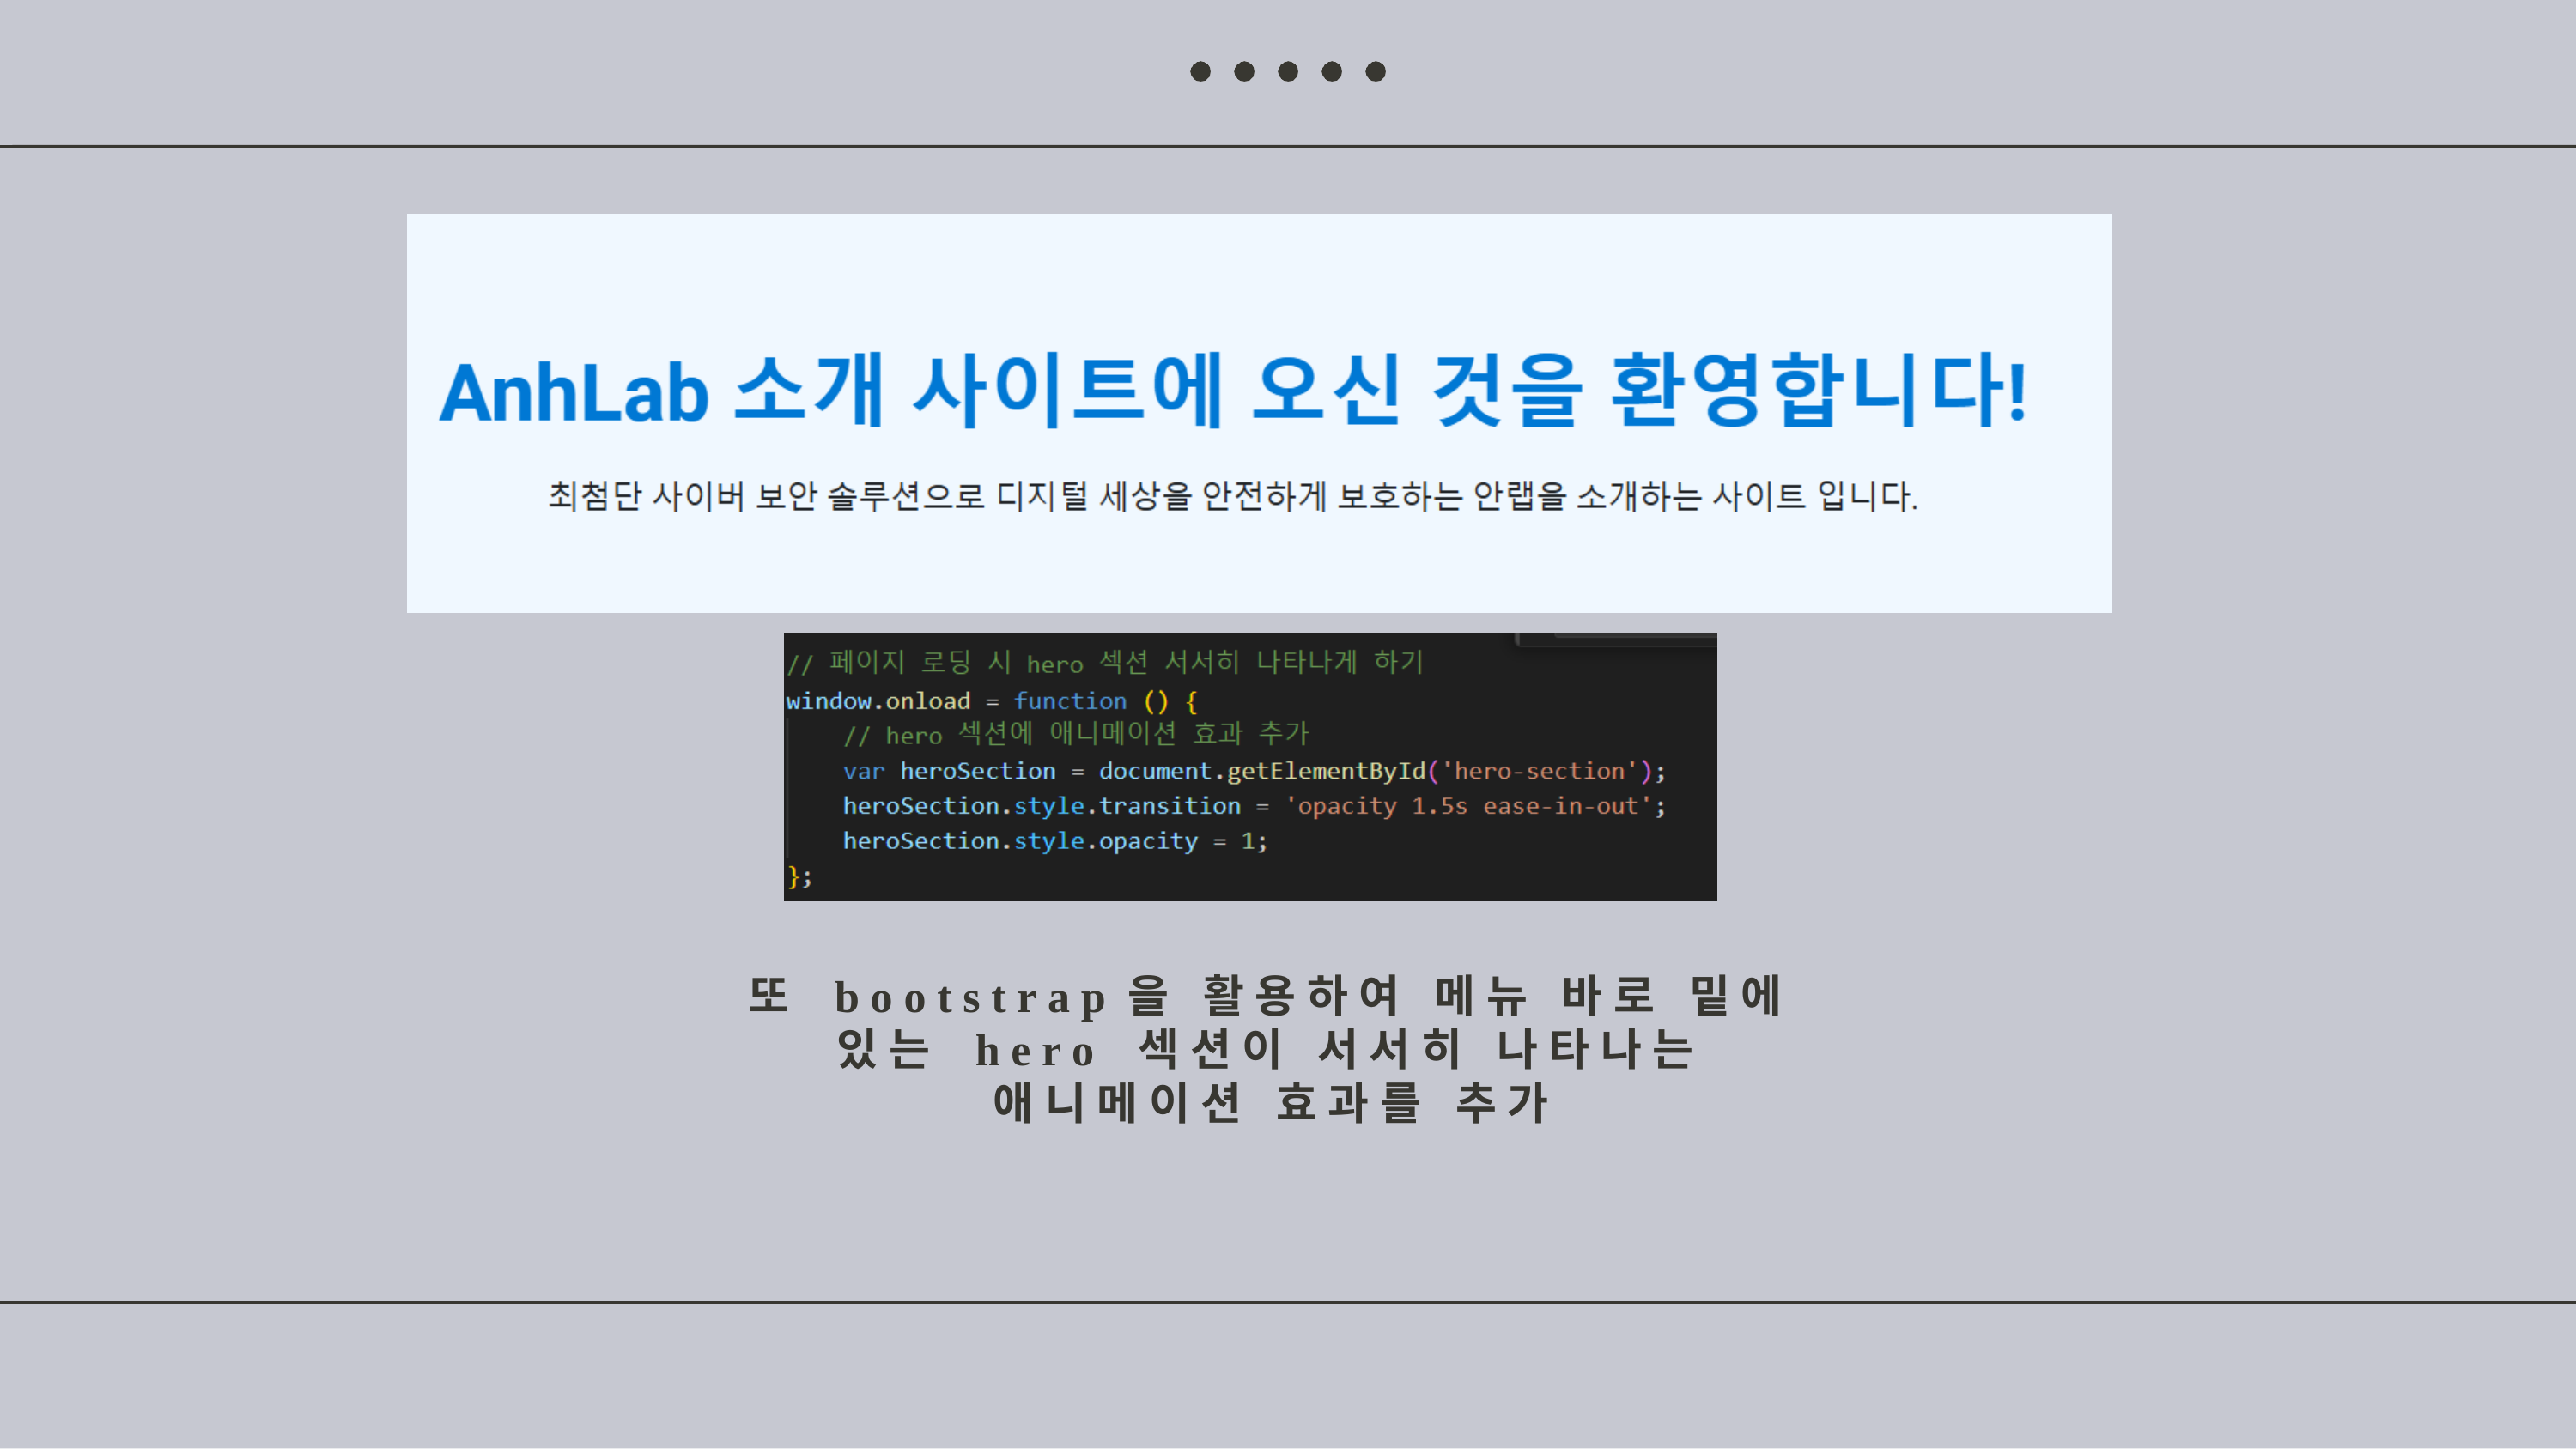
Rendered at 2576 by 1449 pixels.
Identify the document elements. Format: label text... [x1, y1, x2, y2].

picture [1277, 61, 1298, 82]
picture [1365, 61, 1387, 82]
picture [1321, 61, 1342, 82]
picture [1234, 61, 1255, 82]
title 또 bootstrap을 활용하여 메뉴 바로 밑에 있는 hero 섹션이 서서히 나타나는 애니메이션 효과를 추가 [726, 966, 1814, 1210]
picture [784, 633, 1718, 902]
picture [1190, 61, 1211, 82]
picture [407, 214, 2112, 614]
